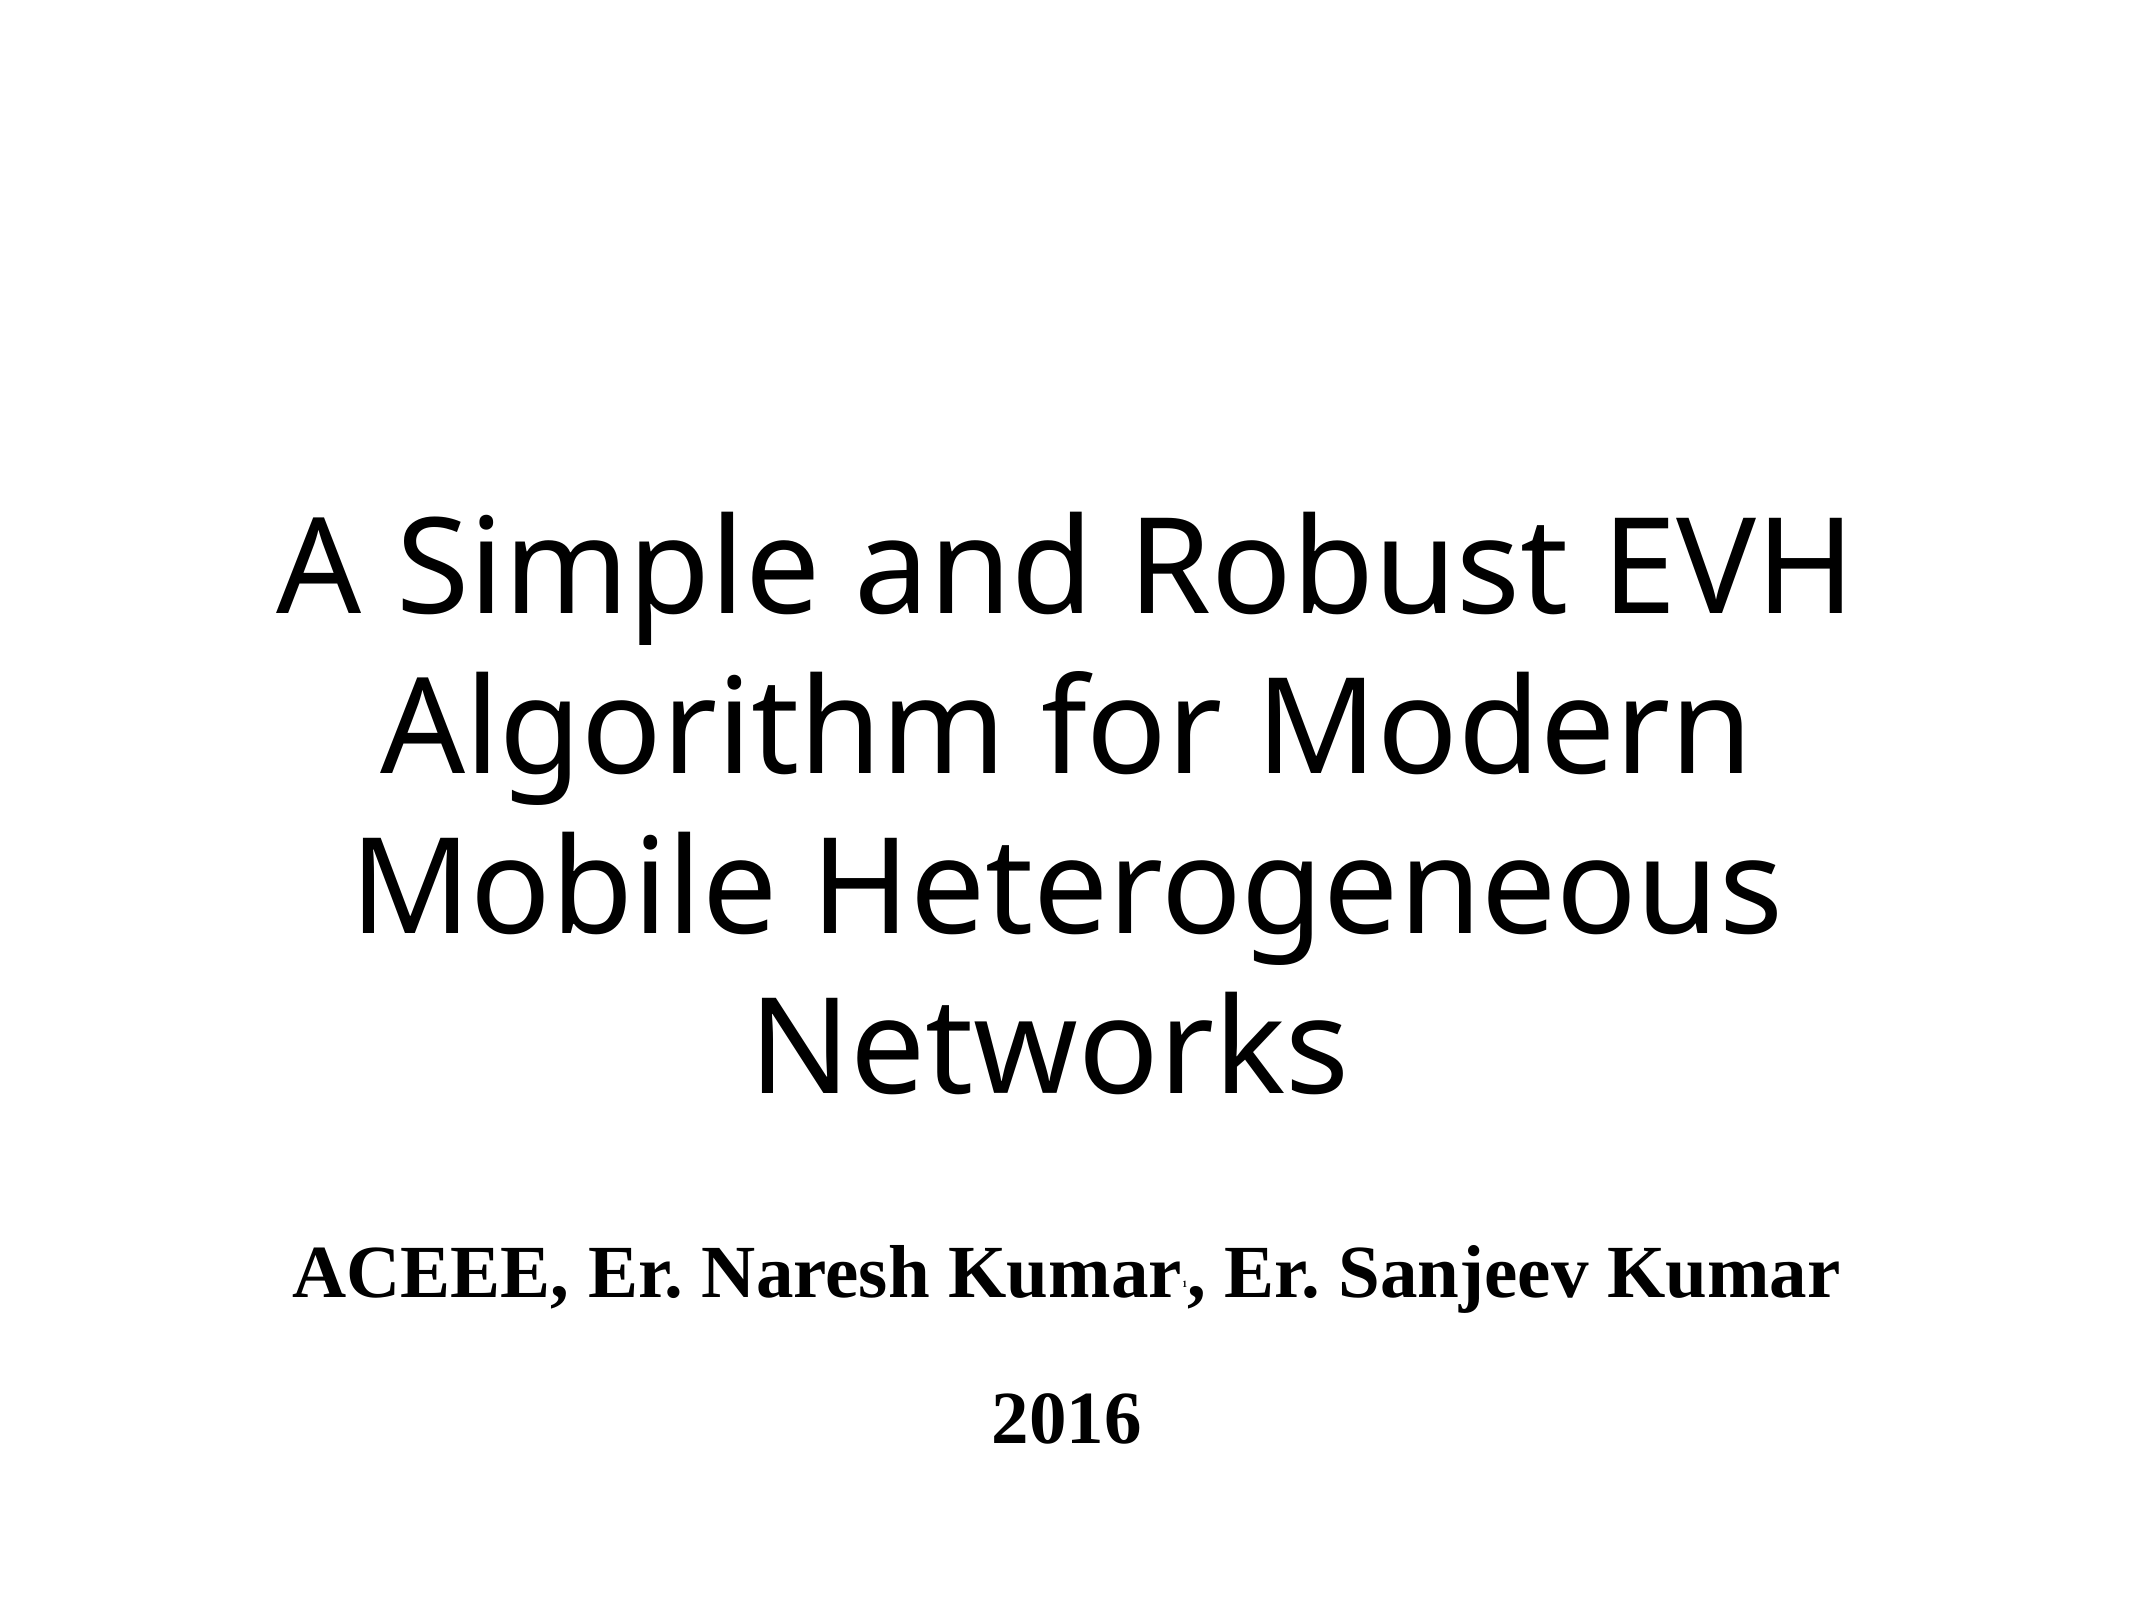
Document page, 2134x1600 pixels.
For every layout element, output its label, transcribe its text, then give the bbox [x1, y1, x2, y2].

title A Simple and Robust EVH Algorithm for Modern Mobile Heterogeneous Networks [207, 528, 1926, 1072]
text_box ACEEE, Er. Naresh Kumar1, Er. Sanjeev Kumar 2016 [283, 1183, 1850, 1467]
